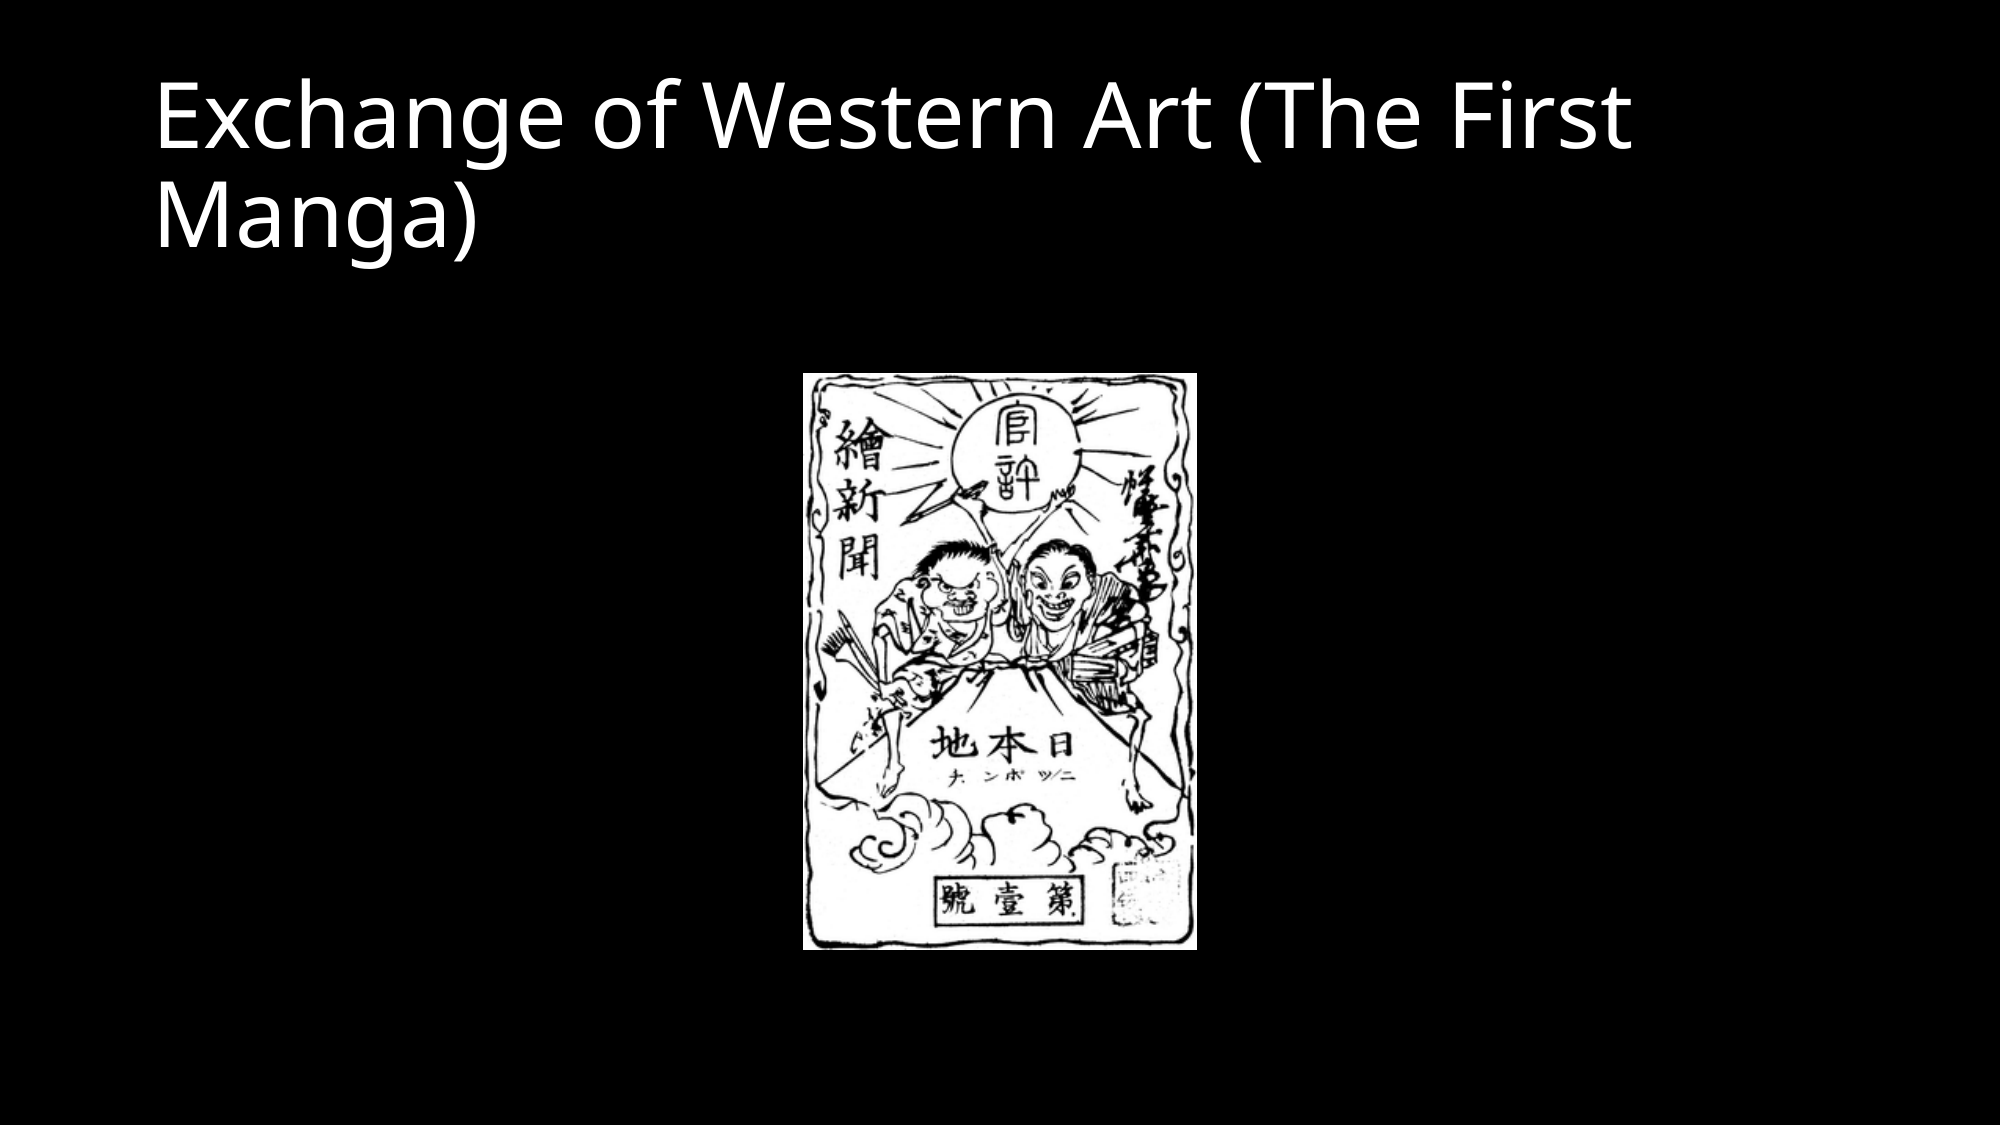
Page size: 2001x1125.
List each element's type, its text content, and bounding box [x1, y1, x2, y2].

title Exchange of Western Art (The First Manga) [137, 59, 1863, 278]
picture [803, 373, 1197, 950]
